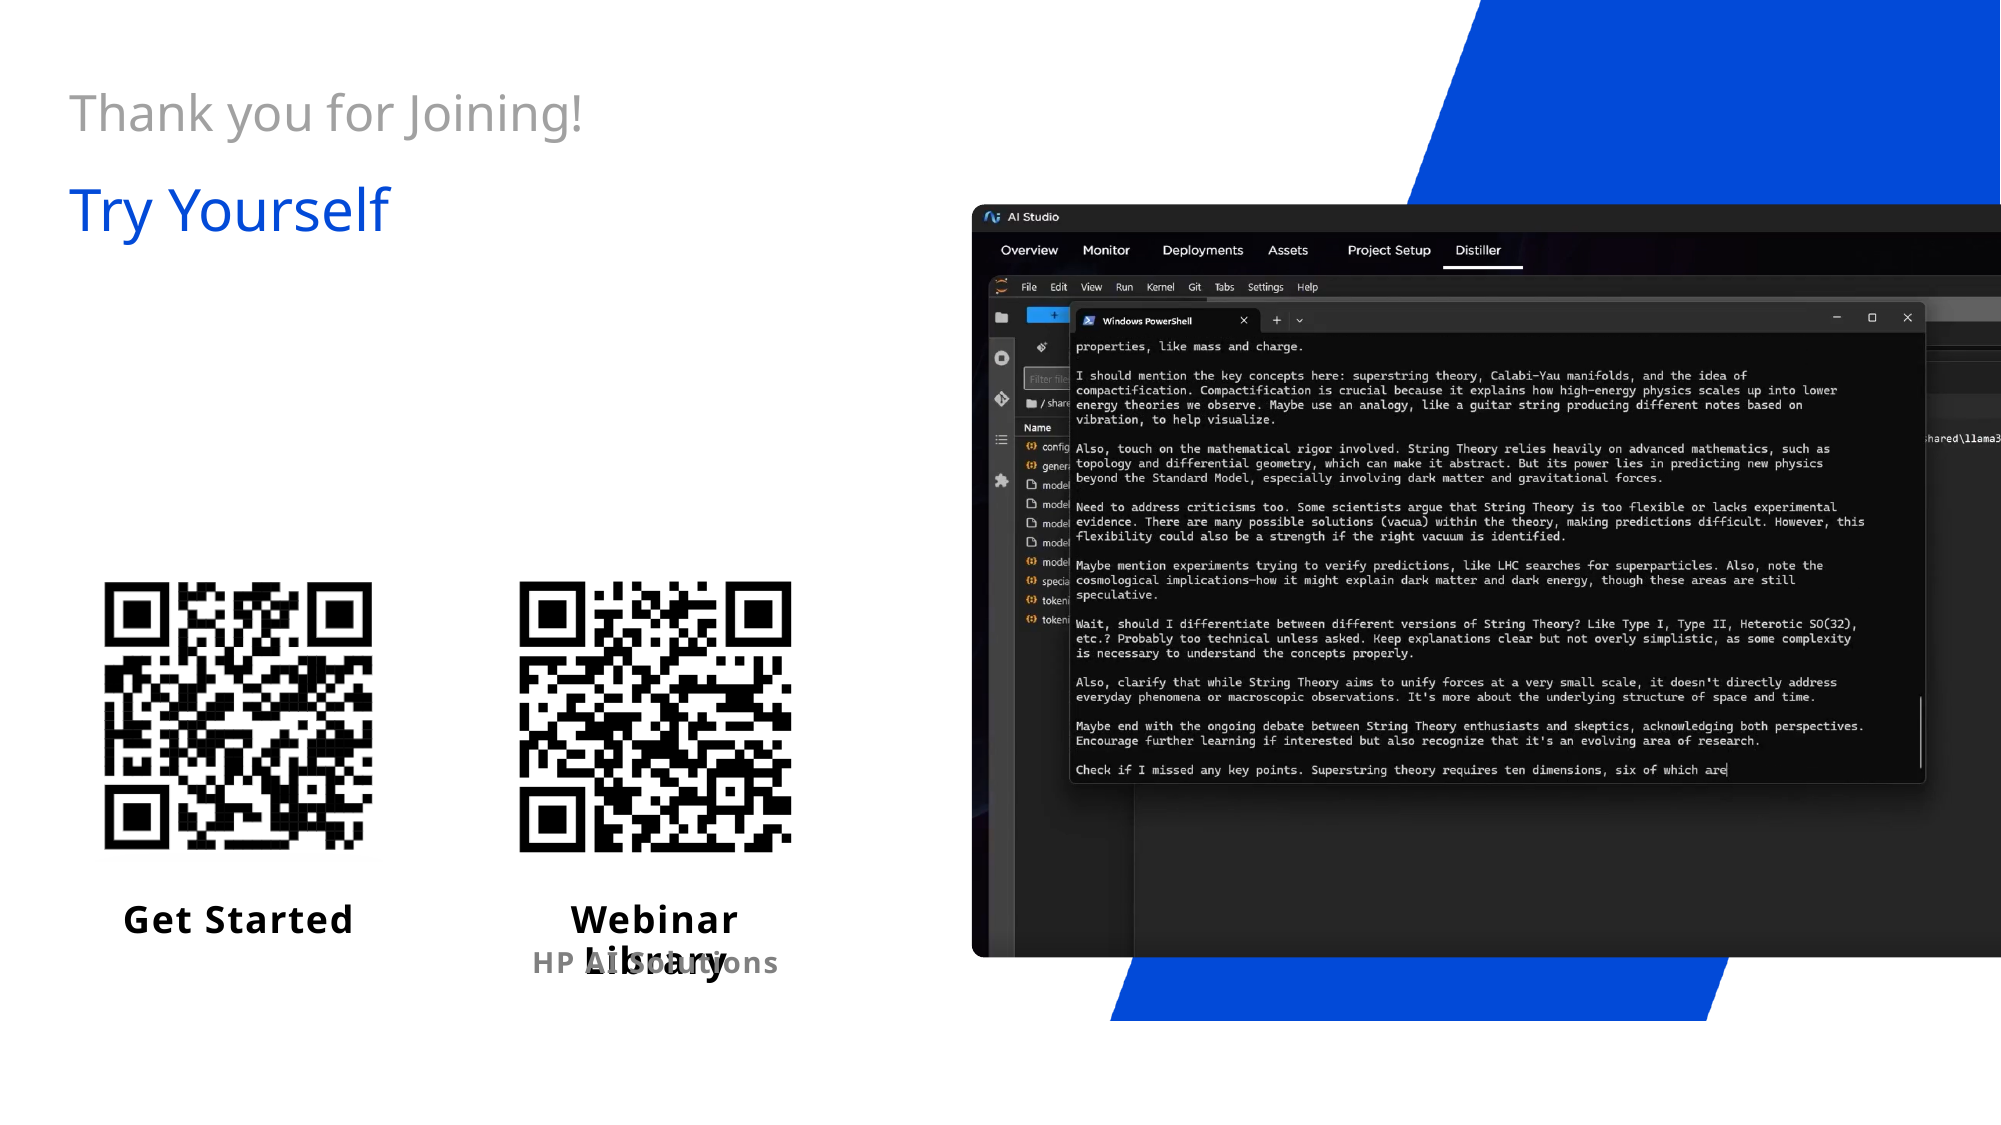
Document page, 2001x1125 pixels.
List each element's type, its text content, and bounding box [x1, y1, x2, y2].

text_box Thank you for Joining! [69, 81, 957, 142]
text_box Get Started [83, 893, 394, 954]
text_box Try Yourself [69, 173, 842, 244]
text_box HP AI Solutions [500, 940, 811, 1001]
picture [0, 0, 2001, 1021]
text_box Webinar Library [500, 893, 811, 940]
